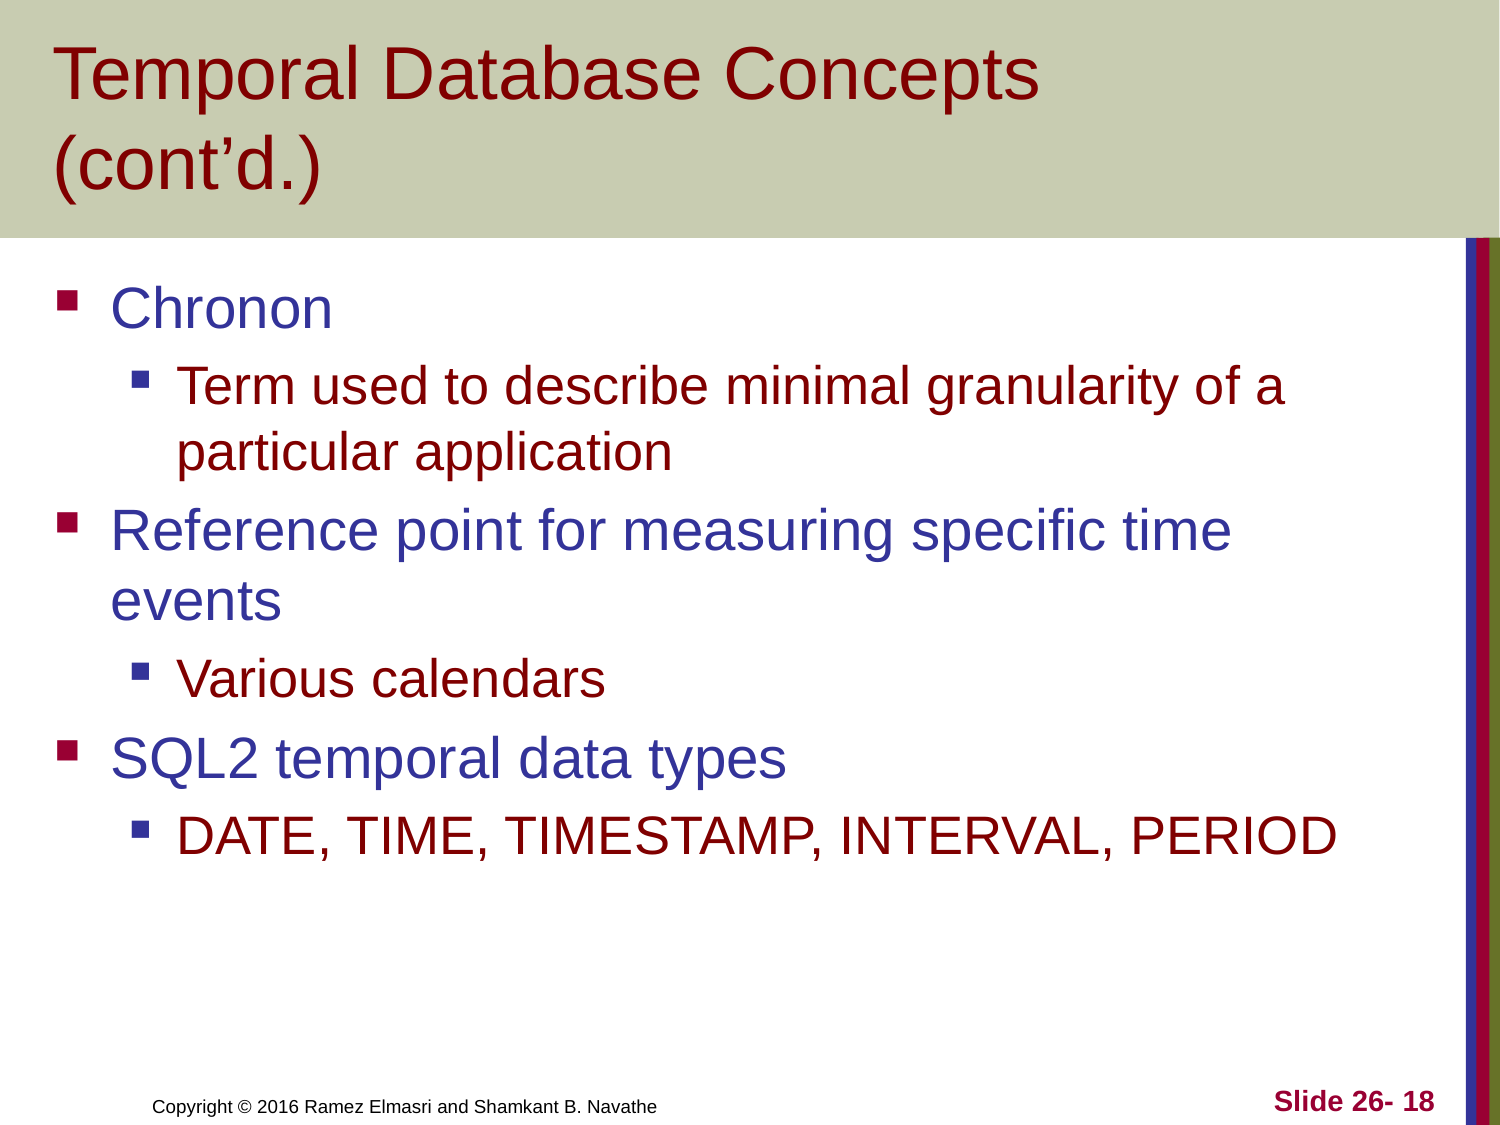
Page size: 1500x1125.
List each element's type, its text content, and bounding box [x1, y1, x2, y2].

list Chronon Term used to describe minimal granularity of a particular application Reference point for measuring specific time events Various calendars SQL2 temporal data types DATE, TIME, TIMESTAMP, INTERVAL, PERIOD [39, 262, 1400, 1013]
title Temporal Database Concepts (cont’d.) [37, 49, 1317, 213]
slide_number Slide 26- 18 [1137, 1049, 1451, 1125]
